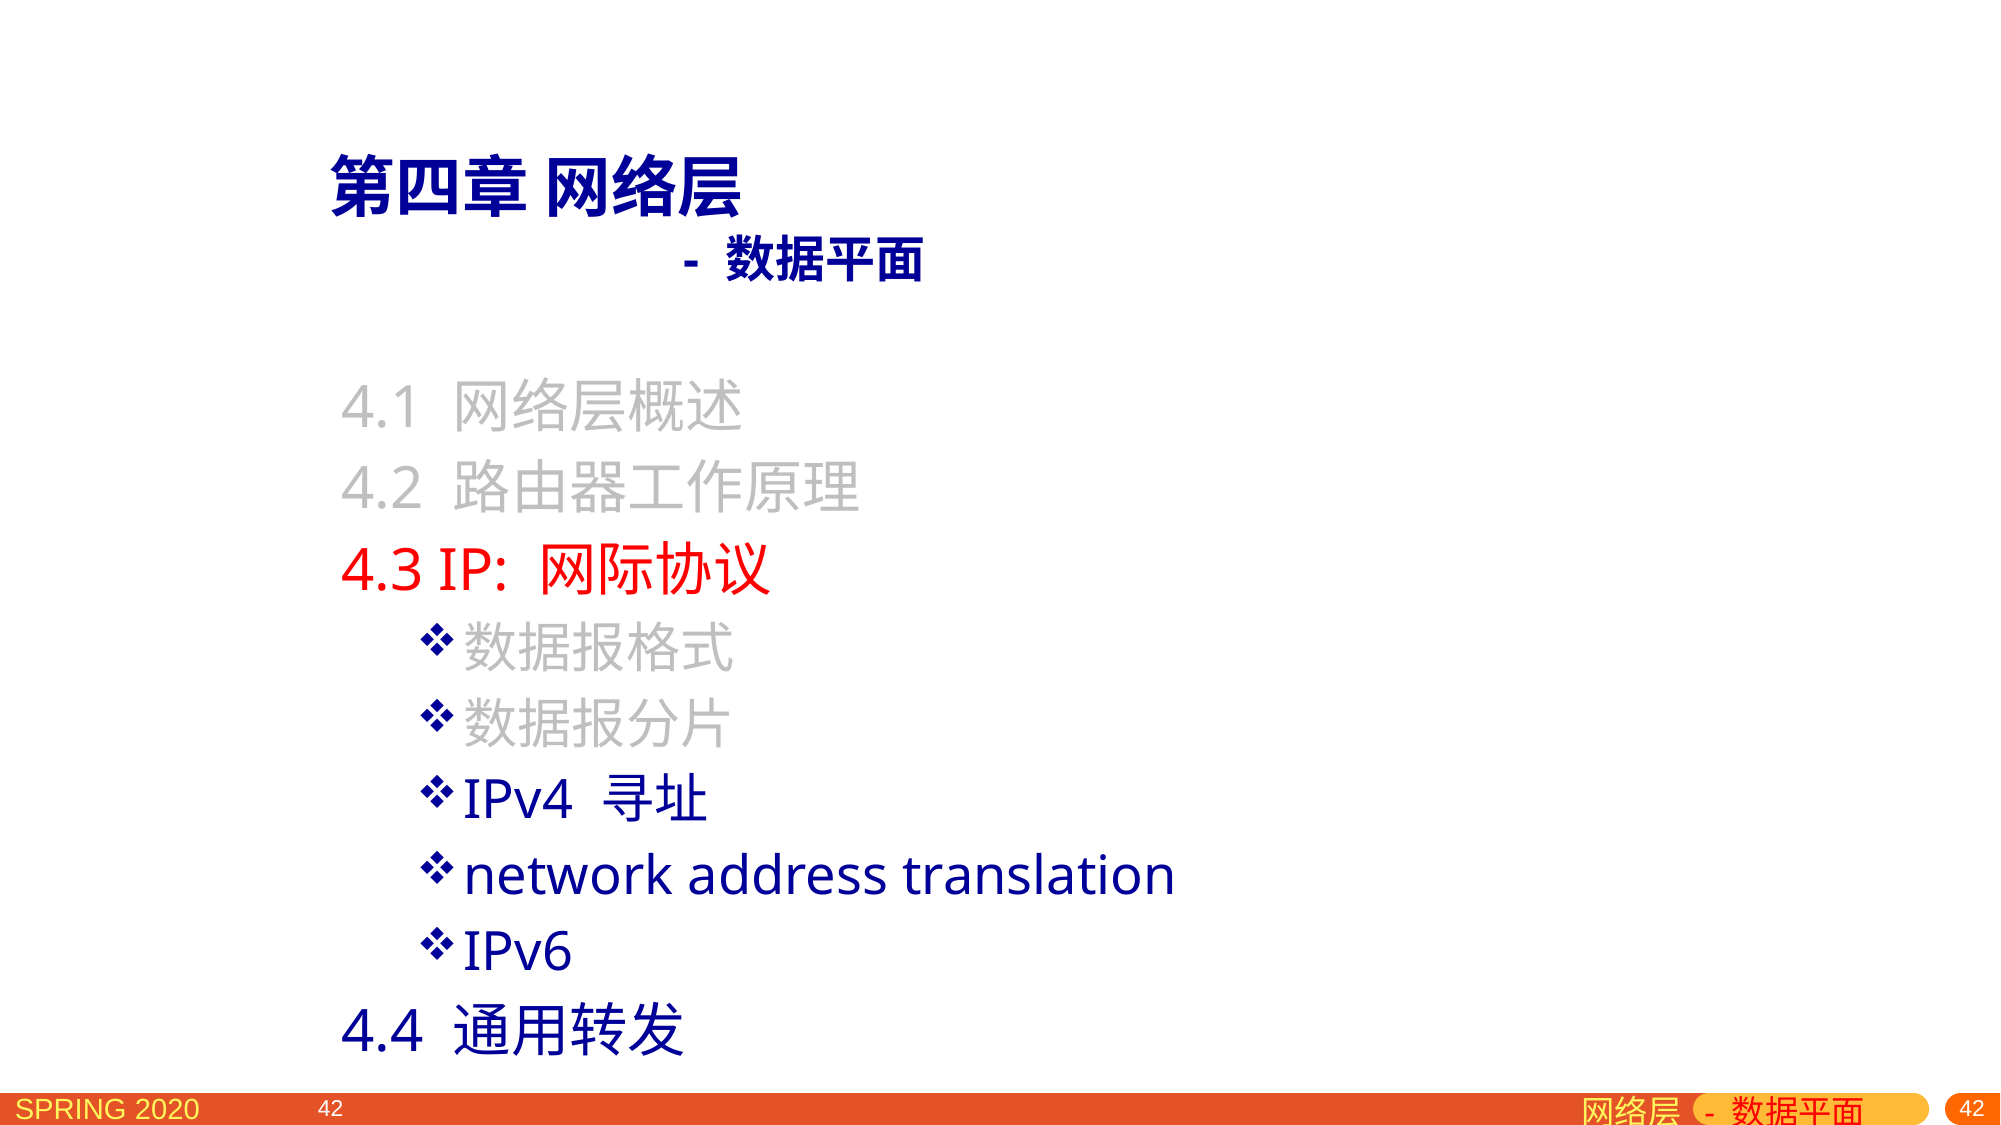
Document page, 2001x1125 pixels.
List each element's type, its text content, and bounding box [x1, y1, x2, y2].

text_box 网络层 - 数据平面 [1566, 1083, 1886, 1125]
text_box 第四章 网络层 [313, 90, 1589, 279]
text_box - 数据平面 [669, 219, 1166, 295]
list 4.1 网络层概述 4.2 路由器工作原理 4.3 IP: 网际协议 数据报格式 数据报分片 IPv4 寻址 network address translation IPv6 4.4 通用转发 [326, 361, 1237, 1087]
